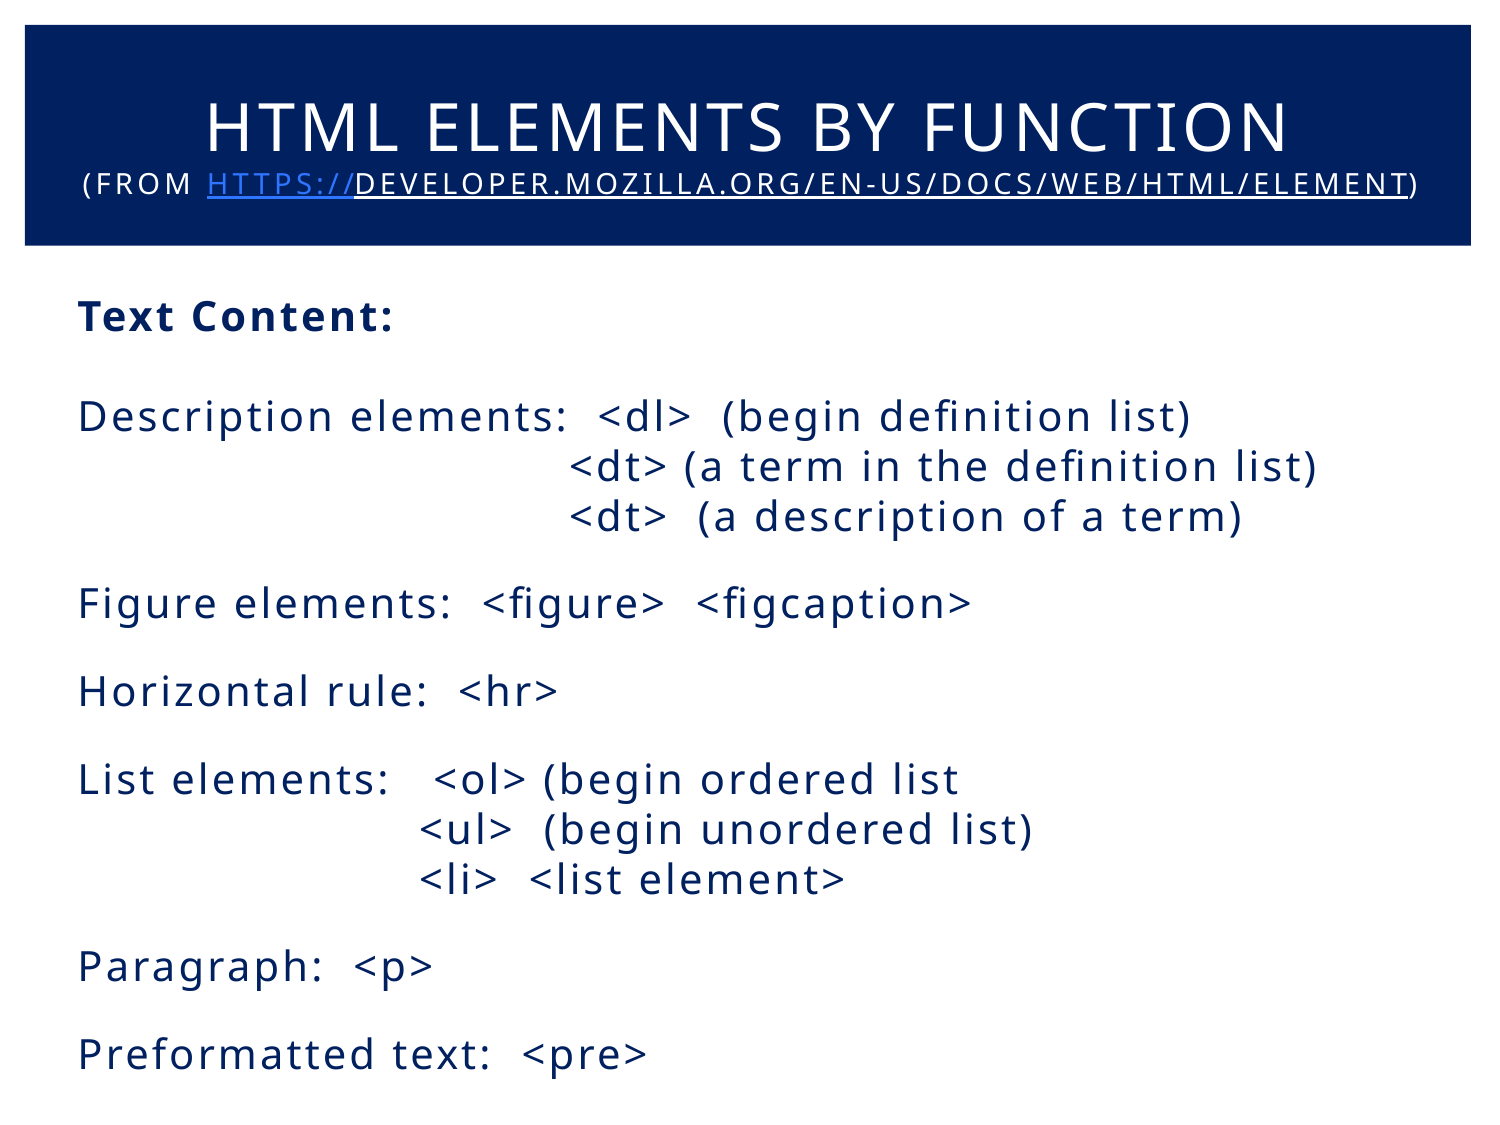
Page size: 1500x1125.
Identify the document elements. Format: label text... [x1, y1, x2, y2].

list Text Content: Description elements: <dl> (begin definition list) <dt> (a term in the definition list) <dt> (a description of a term) Figure elements: <figure> <figcaption> Horizontal rule: <hr> List elements: <ol> (begin ordered list <ul> (begin unordered list) <li> <list element> Paragraph: <p> Preformatted text: <pre> [62, 281, 1488, 1100]
title HTML elements by Function (from https://developer.mozilla.org/en-US/docs/Web/HTML/Element) [62, 58, 1438, 232]
